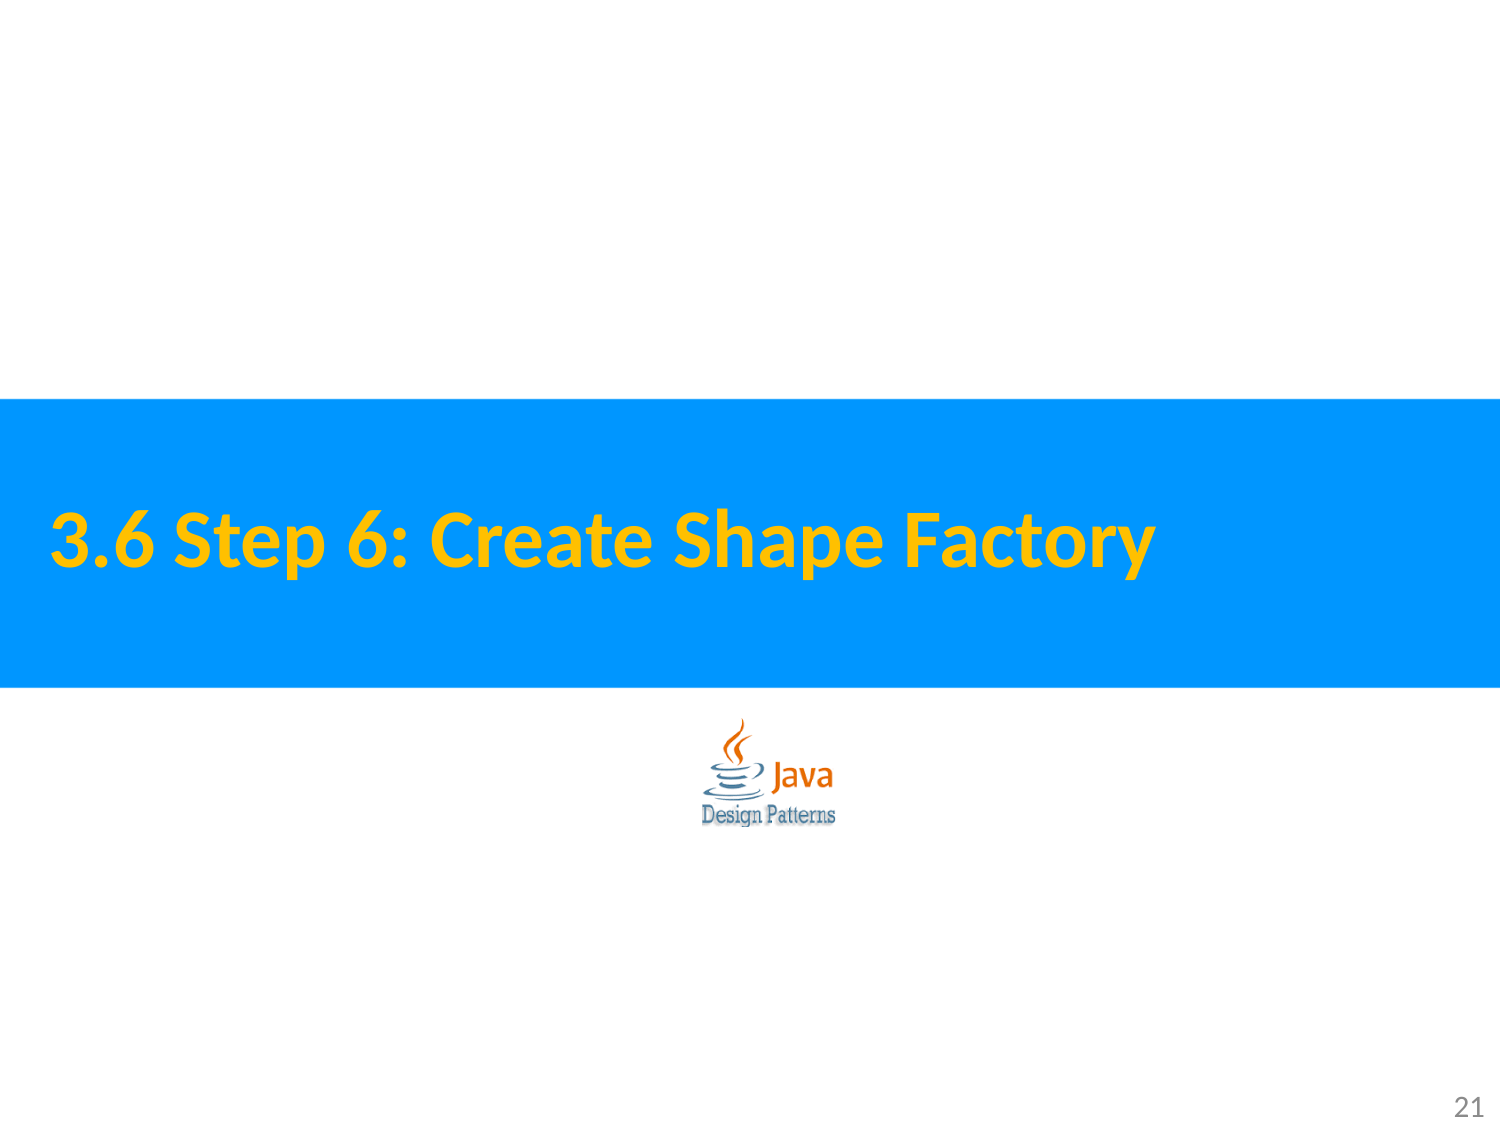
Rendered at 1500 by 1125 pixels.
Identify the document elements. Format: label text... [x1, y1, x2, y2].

slide_number 21 [1162, 1074, 1500, 1125]
text_box 3.6 Step 6: Create Shape Factory [33, 477, 1467, 592]
picture [0, 0, 1500, 1125]
